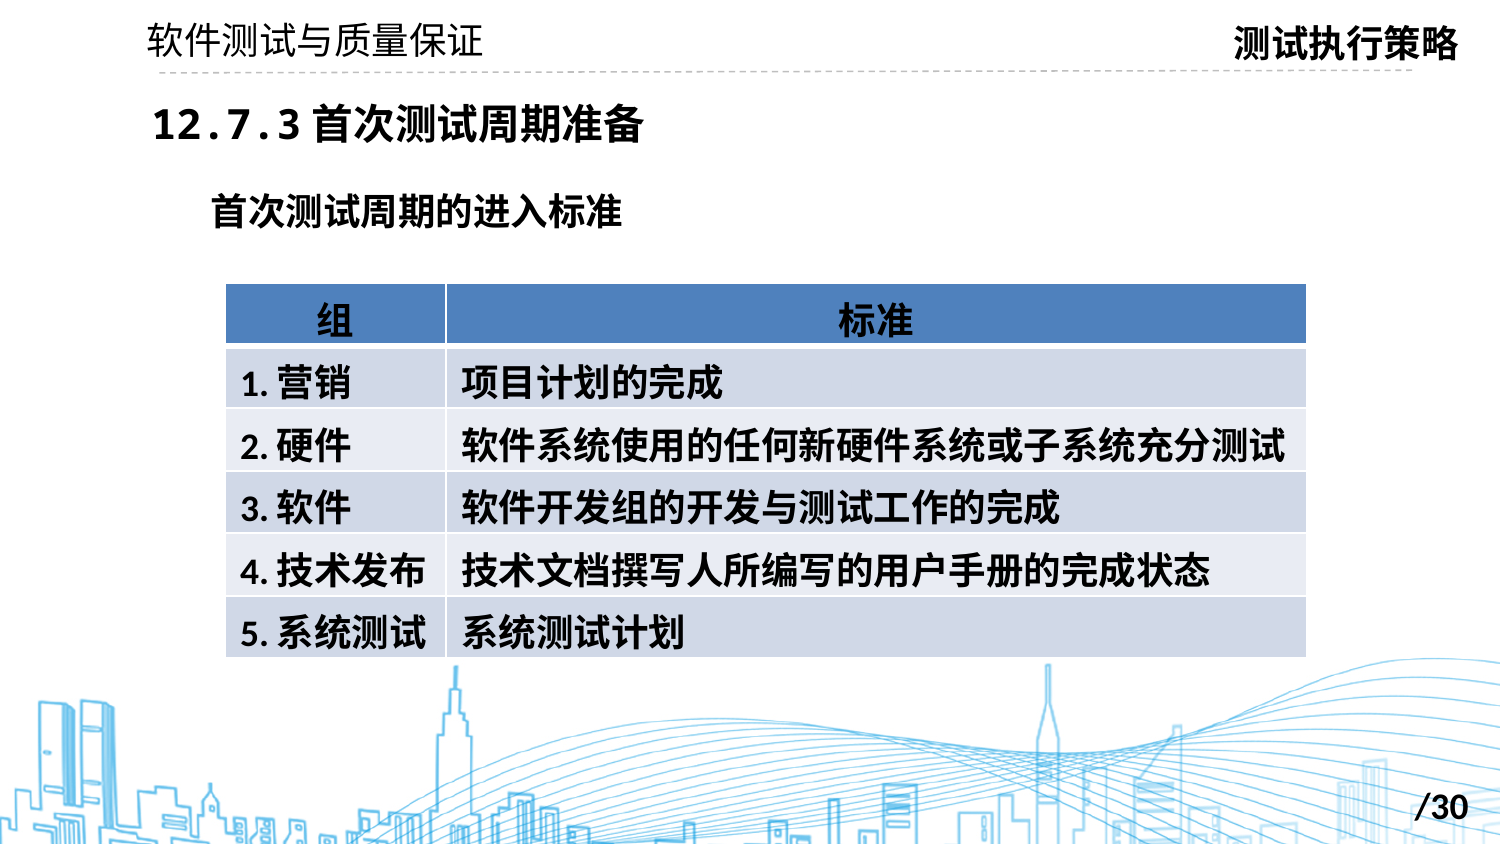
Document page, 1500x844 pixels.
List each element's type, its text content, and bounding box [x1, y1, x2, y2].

table_cell 软件系统使用的任何新硬件系统或子系统充分测试 [447, 409, 1306, 470]
table_cell 系统测试计划 [447, 597, 1306, 657]
text_box 首次测试周期的进入标准 [120, 180, 639, 241]
text_box 软件测试与质量保证 [93, 9, 538, 70]
table_header 标准 [447, 284, 1306, 343]
table_header 组 [226, 284, 445, 343]
picture [0, 0, 1500, 844]
slide_number [1074, 782, 1425, 827]
table_cell 5.系统测试 [226, 597, 445, 657]
table_cell 技术文档撰写人所编写的用户手册的完成状态 [447, 534, 1306, 595]
table_cell 2.硬件 [226, 409, 445, 470]
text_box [159, 69, 1417, 74]
text_box 12.7.3首次测试周期准备 [132, 90, 664, 156]
table_cell 项目计划的完成 [447, 349, 1306, 407]
text_box 测试执行策略 [1219, 12, 1491, 73]
table_cell 软件开发组的开发与测试工作的完成 [447, 472, 1306, 532]
table_cell 4.技术发布 [226, 534, 445, 595]
table_cell 1.营销 [226, 349, 445, 407]
table_cell 3.软件 [226, 472, 445, 532]
